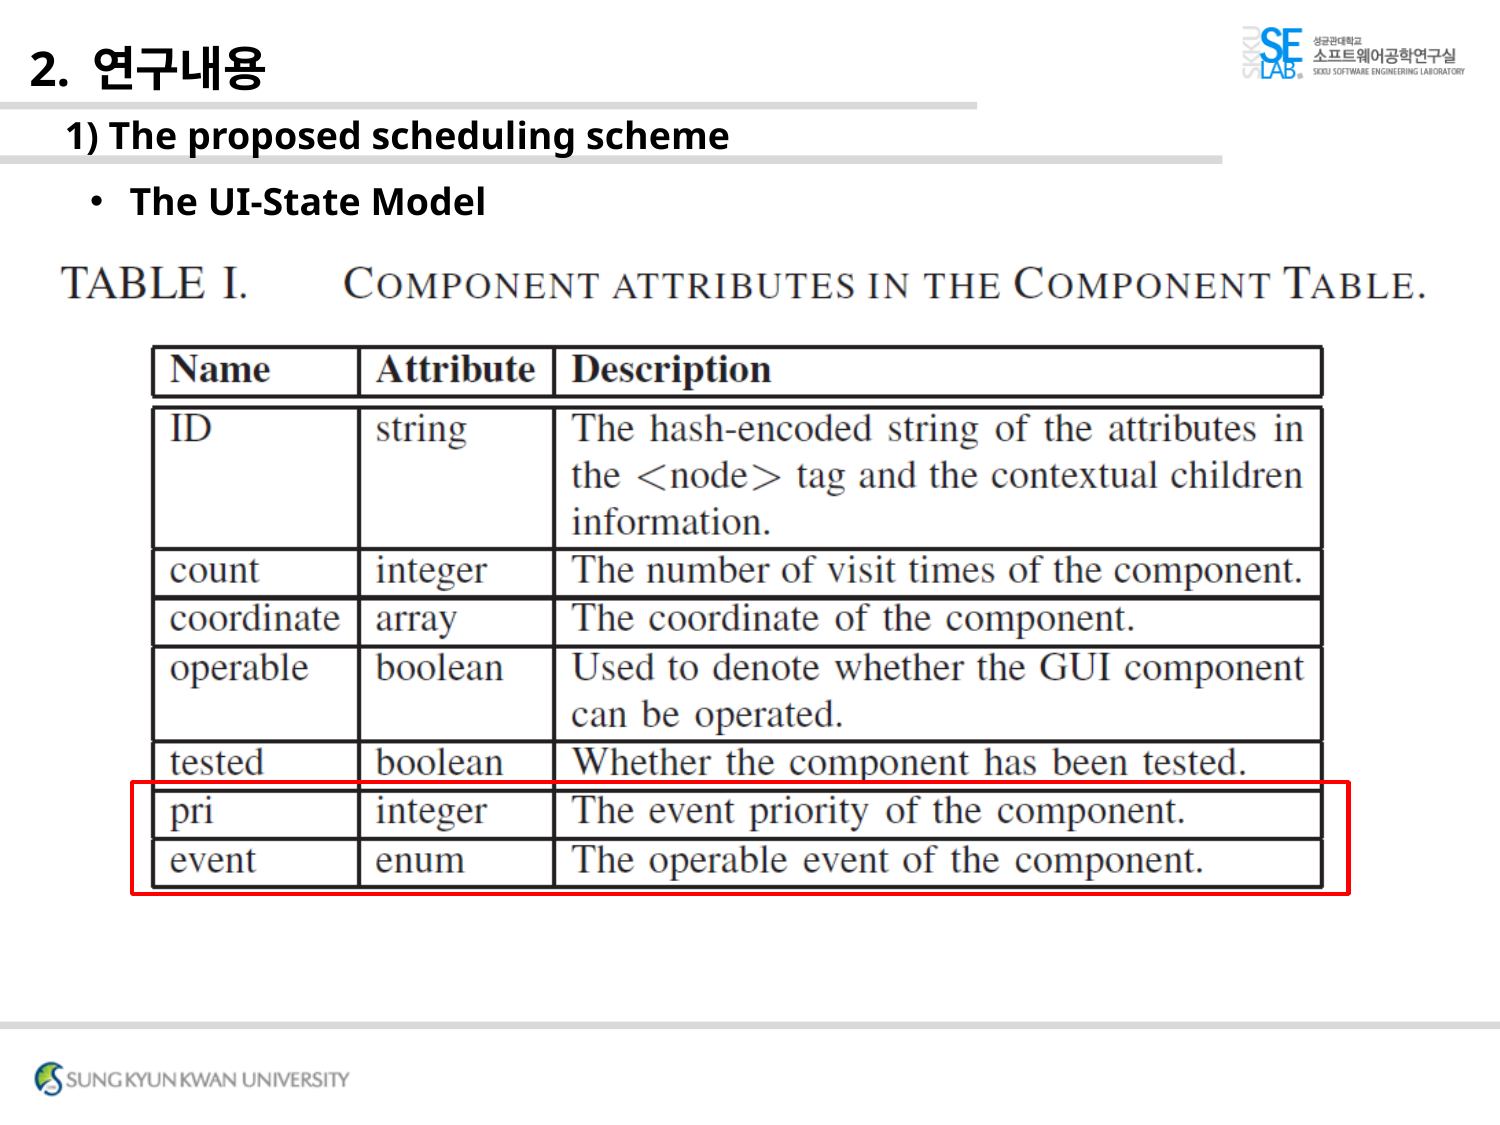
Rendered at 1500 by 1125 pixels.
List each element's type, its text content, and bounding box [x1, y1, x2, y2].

text_box The UI-State Model [47, 170, 1453, 350]
list 1) The proposed scheduling scheme [21, 104, 1460, 166]
picture [17, 1046, 366, 1110]
picture [1168, 0, 1500, 134]
picture [55, 259, 1445, 892]
title 2. 연구내용 [21, 30, 1412, 104]
